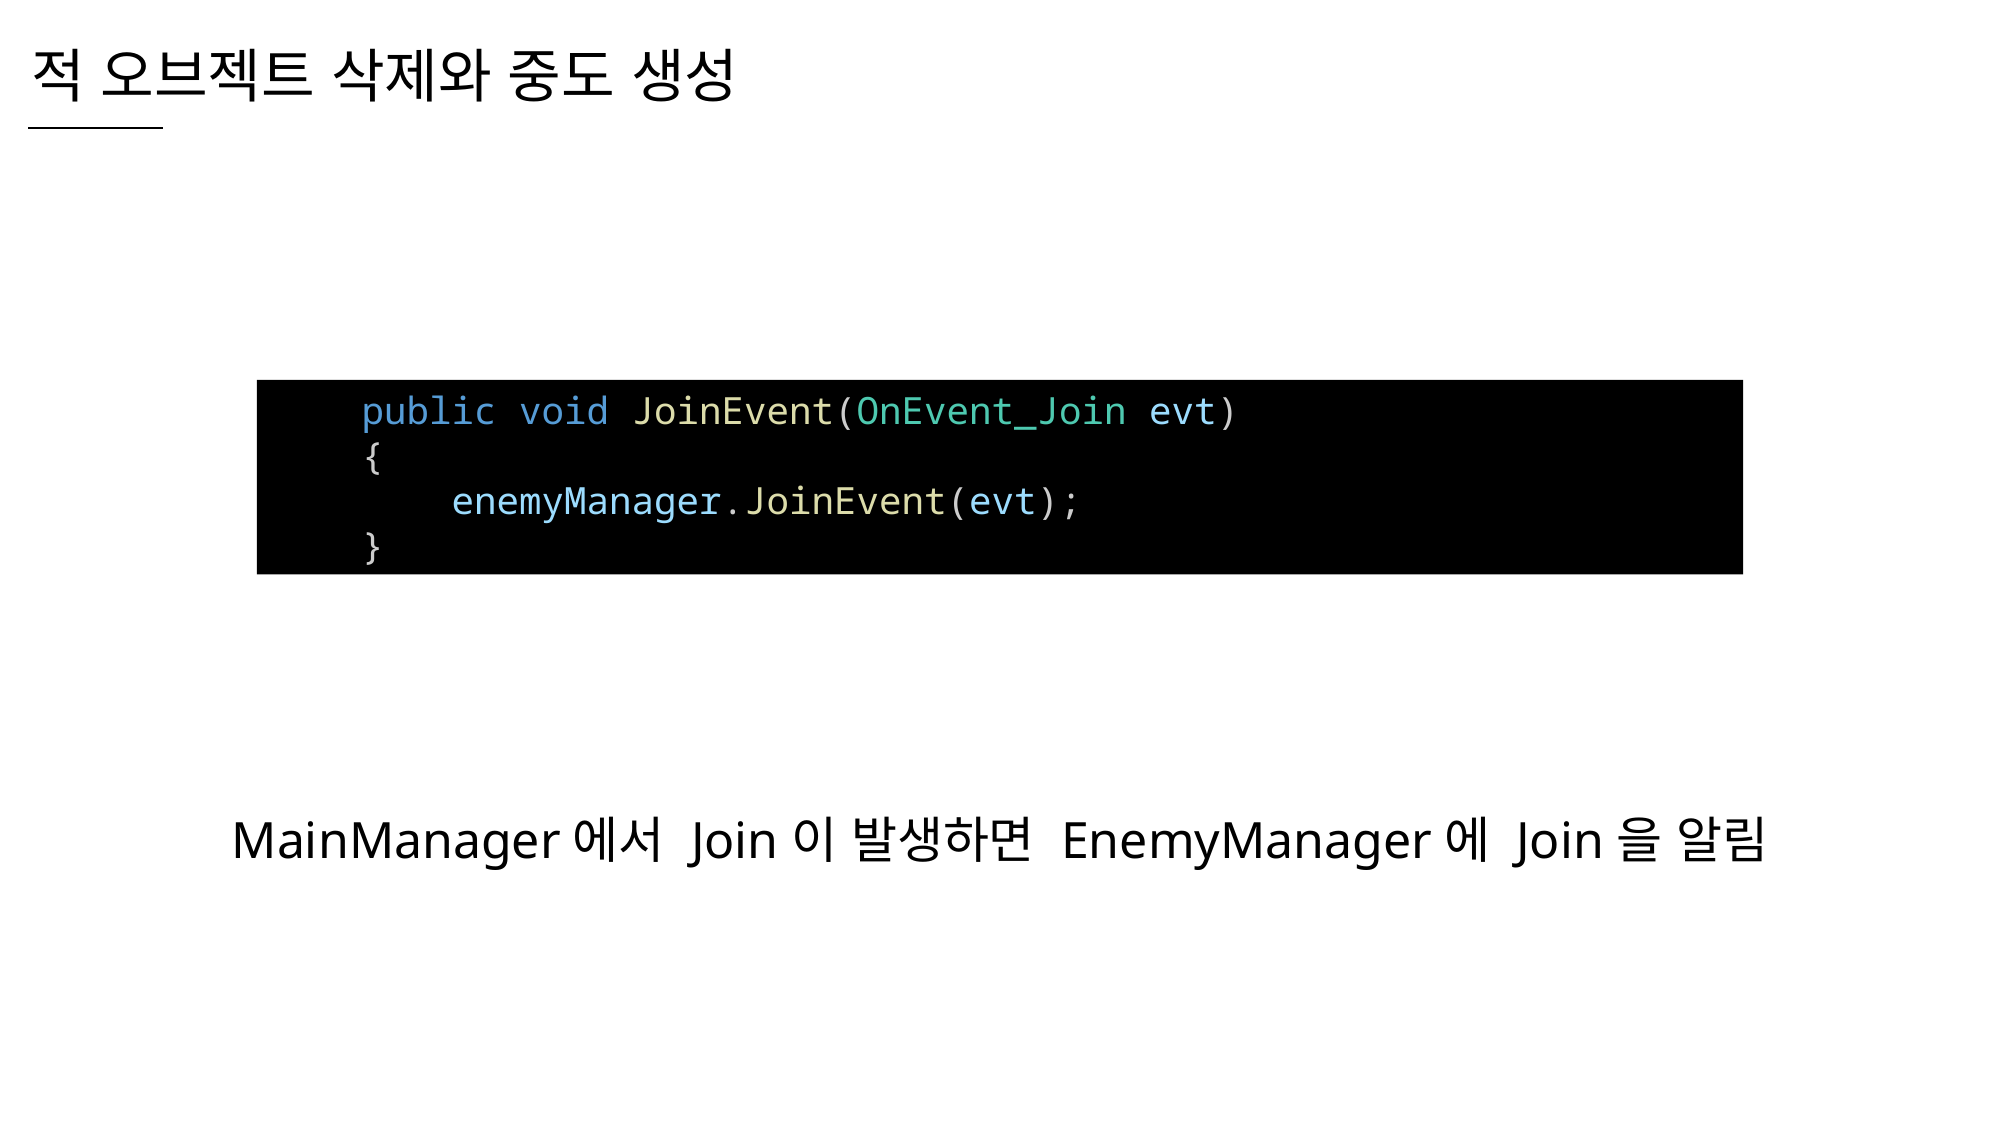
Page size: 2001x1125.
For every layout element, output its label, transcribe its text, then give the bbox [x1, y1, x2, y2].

text_box 적 오브젝트 삭제와 중도 생성 [16, 31, 753, 117]
text_box MainManager에서 Join이 발생하면 EnemyManager에 Join을 알림 [217, 800, 1783, 876]
text_box public void JoinEvent(OnEvent_Join evt) { enemyManager.JoinEvent(evt); } [256, 379, 1744, 575]
